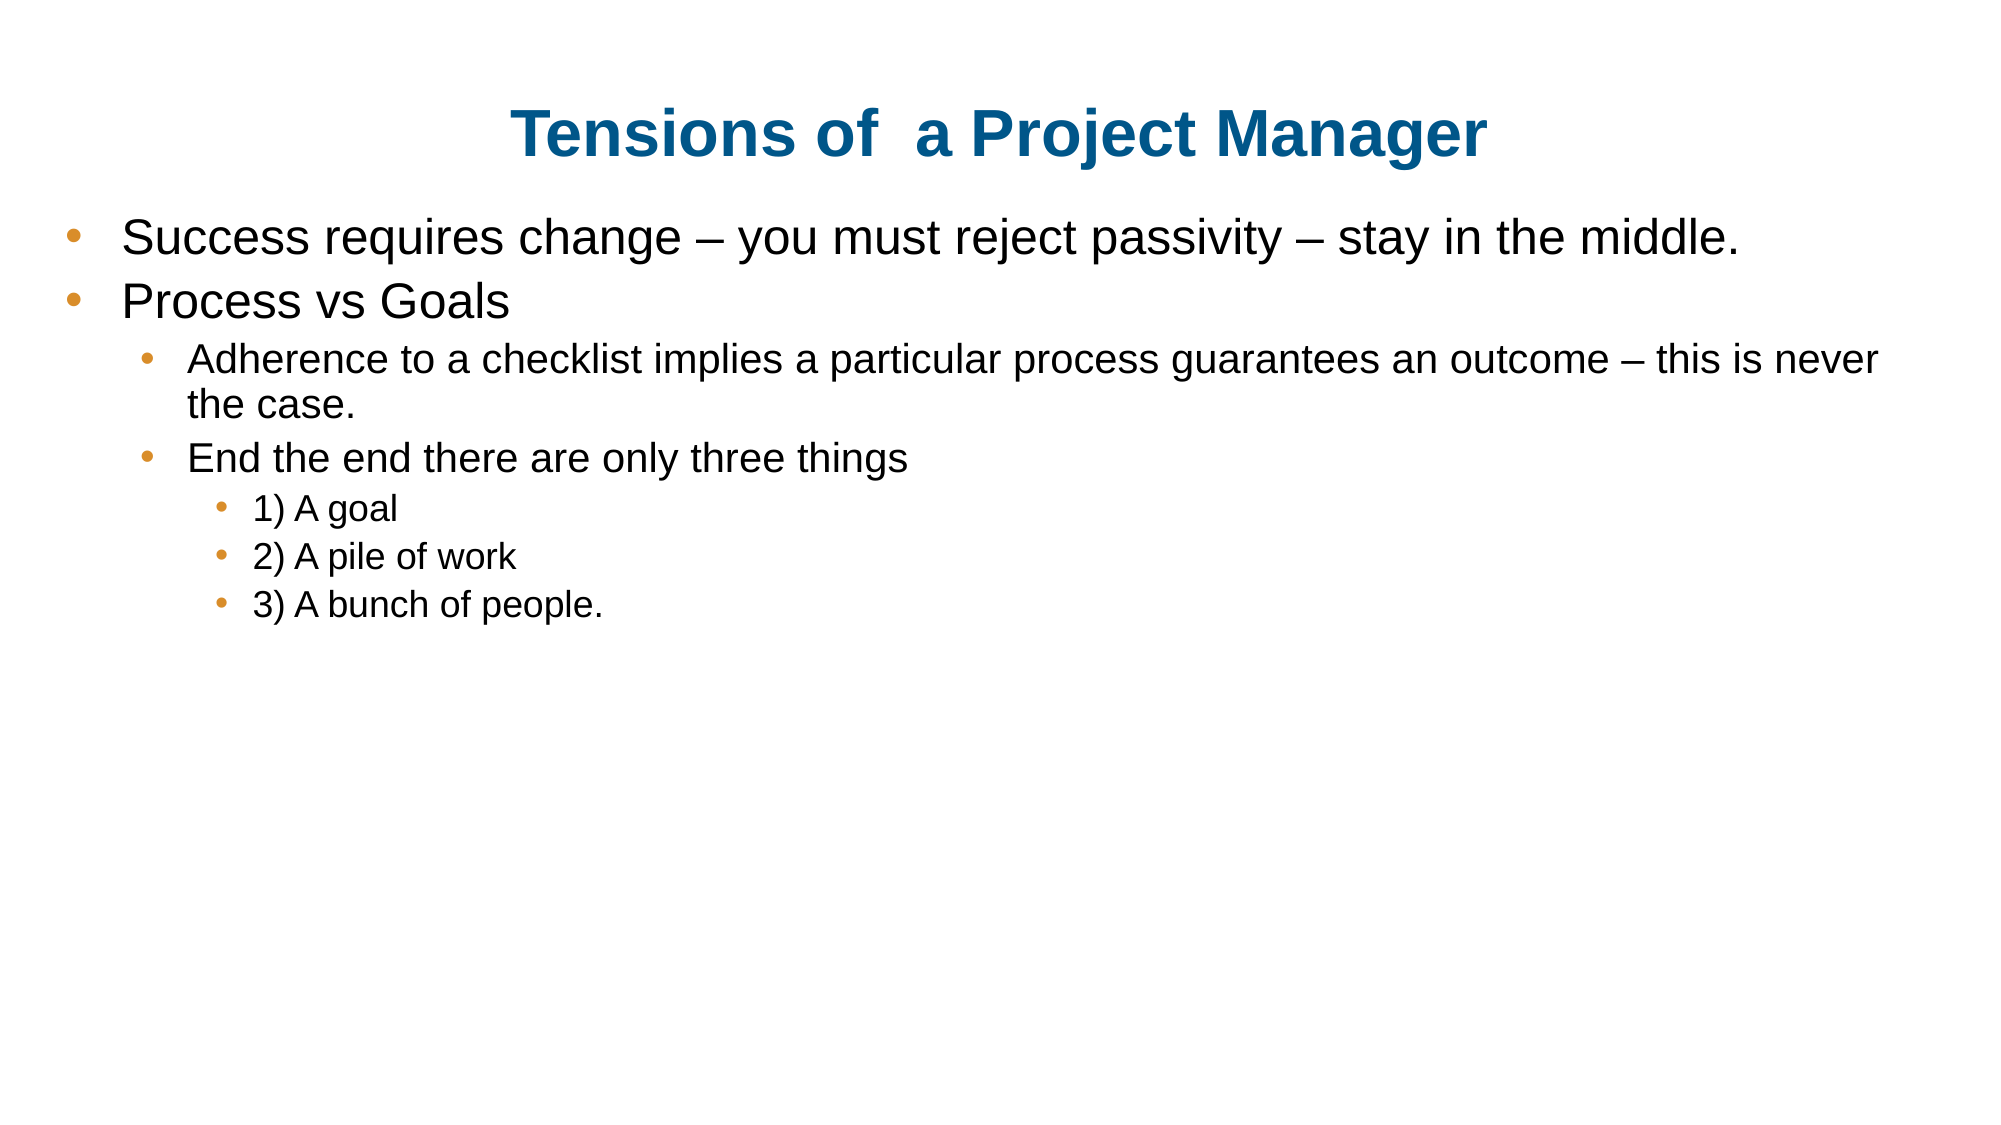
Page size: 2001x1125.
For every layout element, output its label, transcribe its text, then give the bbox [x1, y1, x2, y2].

title Tensions of a Project Manager [50, 79, 1950, 192]
list Success requires change – you must reject passivity – stay in the middle. Process vs Goals Adherence to a checklist implies a particular process guarantees an outcome – this is never the case. End the end there are only three things 1) A goal 2) A pile of work 3) A bunch of people. [50, 204, 1950, 980]
